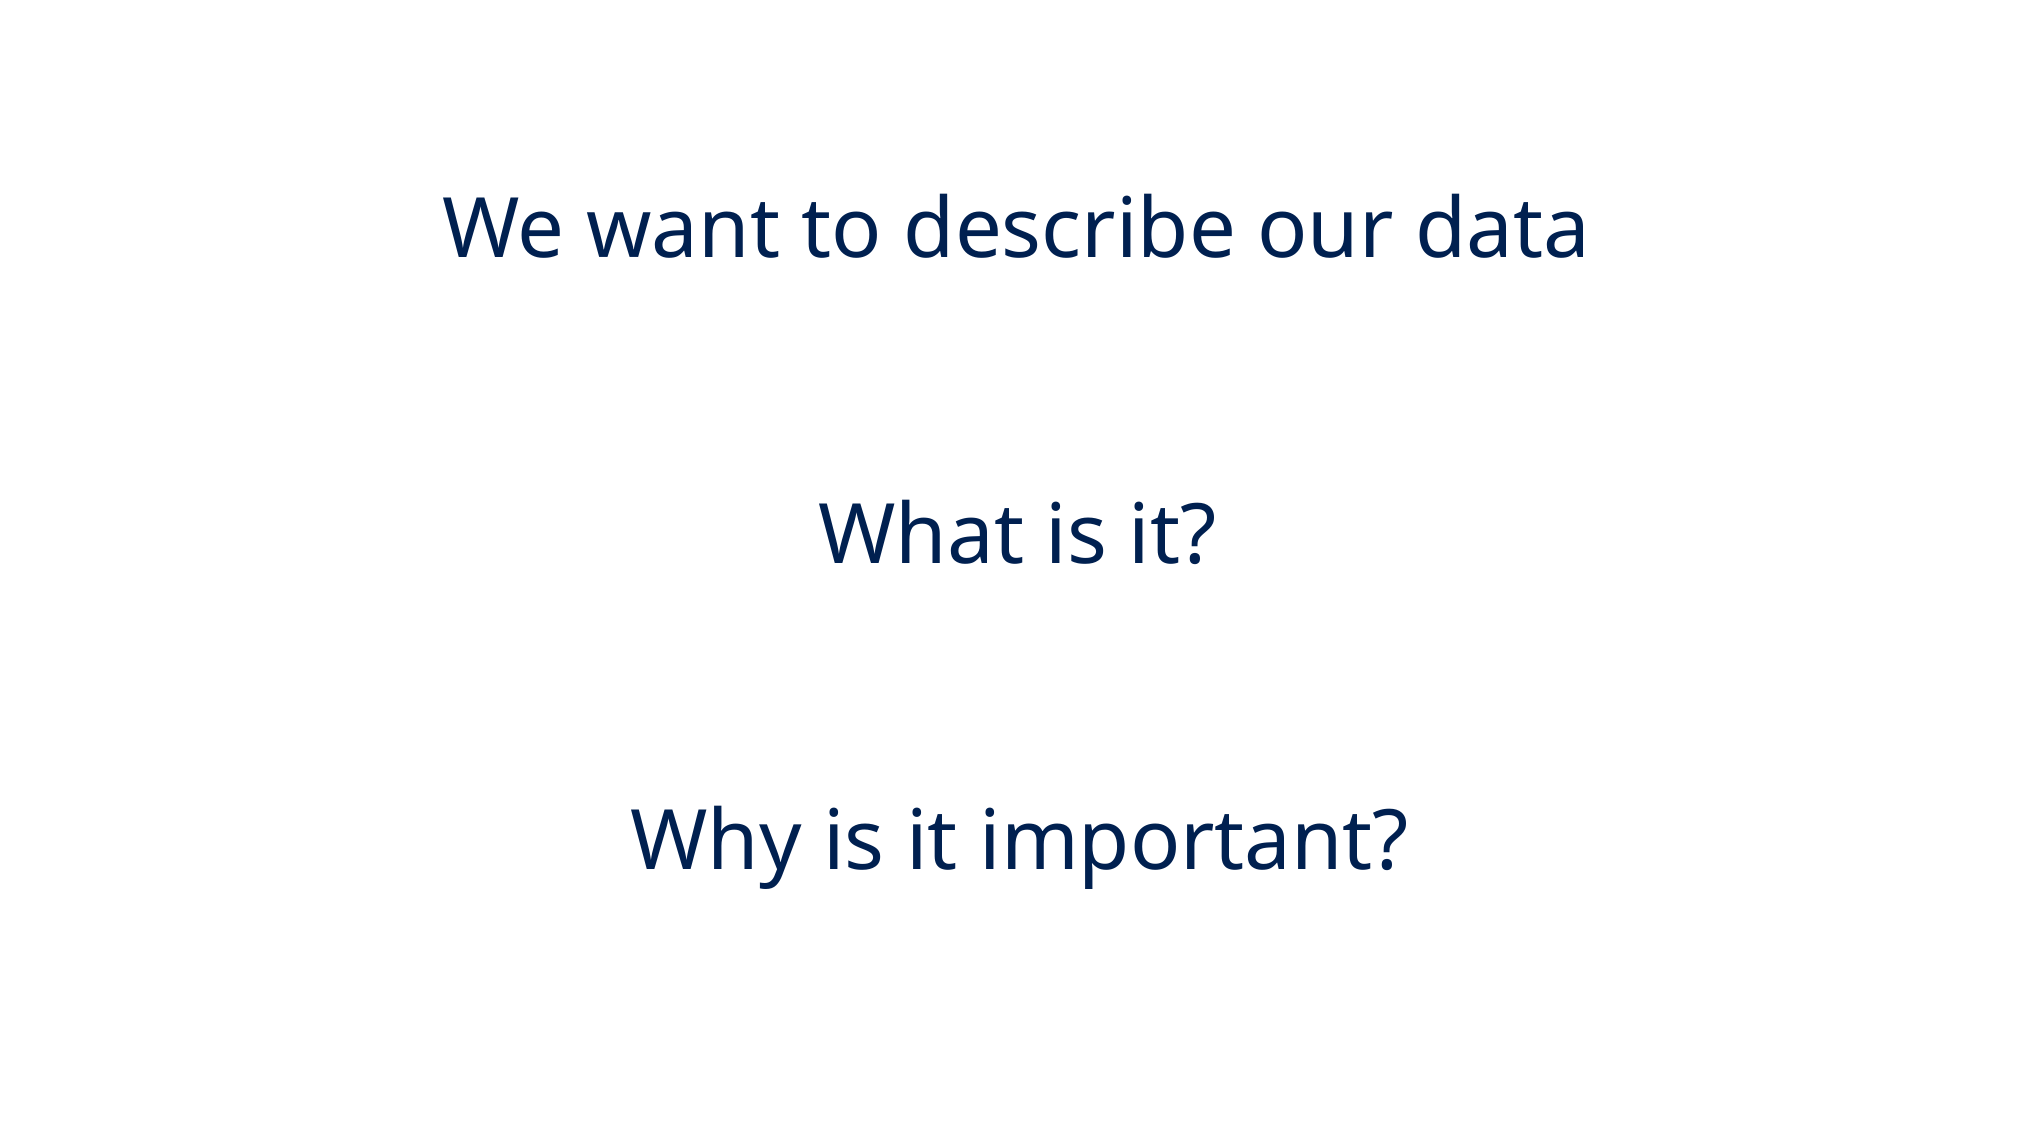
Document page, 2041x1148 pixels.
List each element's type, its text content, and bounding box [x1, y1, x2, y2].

text_box We want to describe our data [412, 161, 1621, 300]
text_box What is it? [788, 467, 1247, 606]
text_box Why is it important? [600, 773, 1440, 912]
